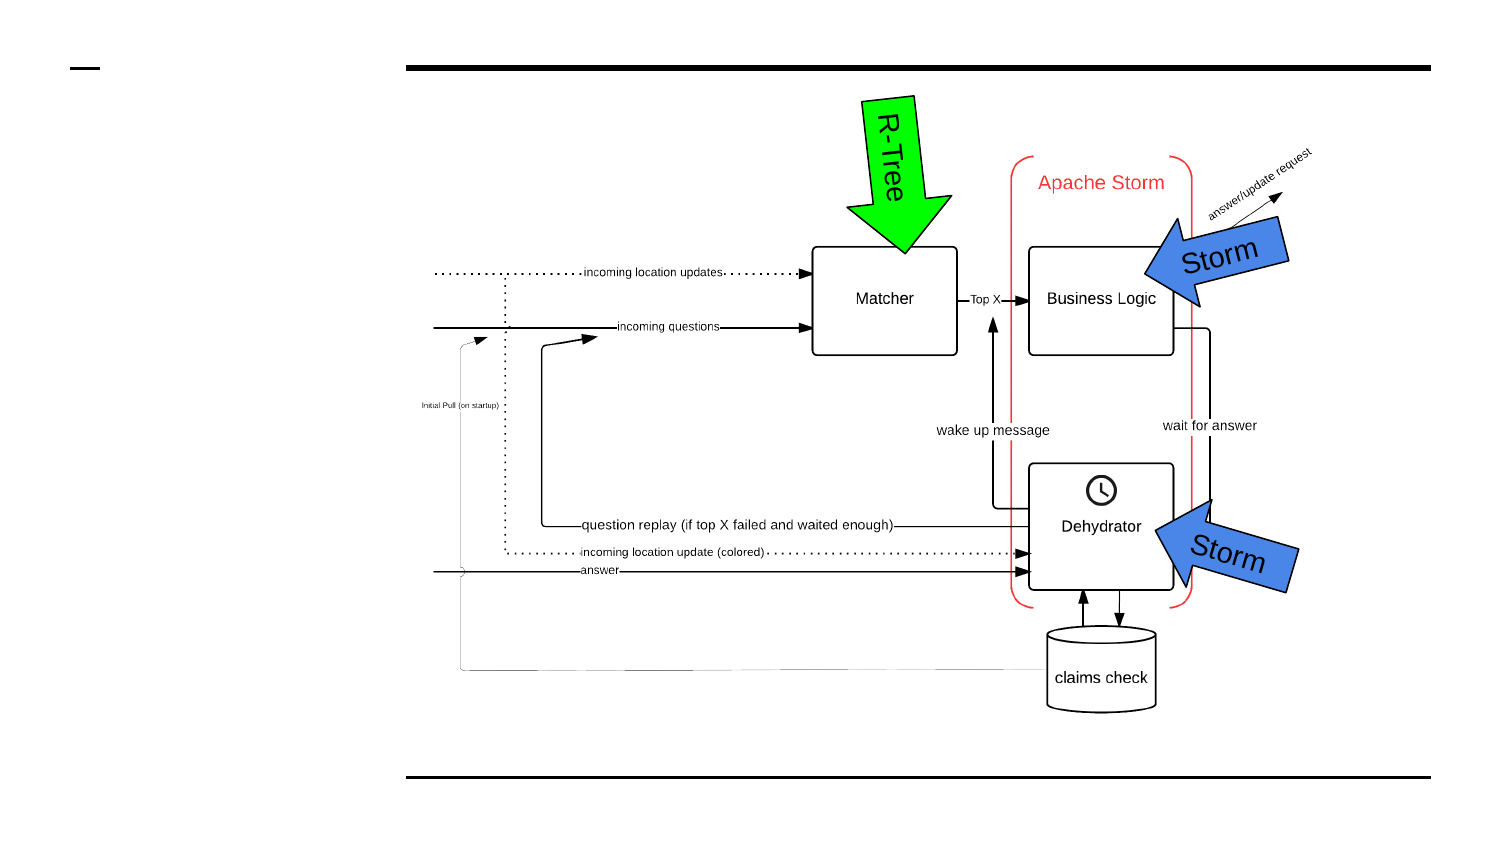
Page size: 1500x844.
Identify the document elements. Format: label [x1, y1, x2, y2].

picture [385, 58, 1408, 844]
